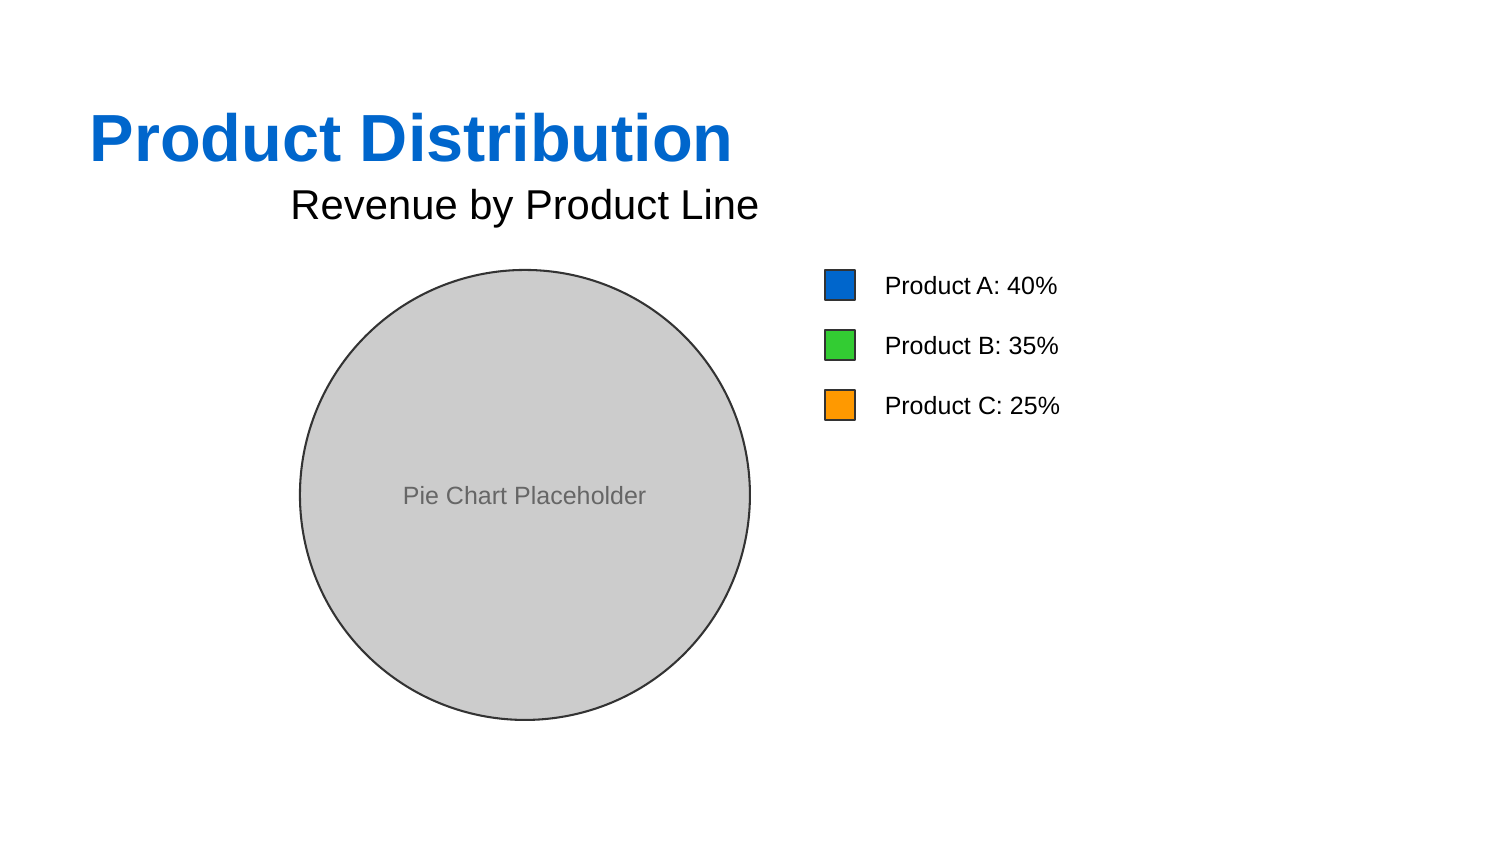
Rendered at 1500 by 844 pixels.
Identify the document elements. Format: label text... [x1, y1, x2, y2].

text_box [824, 329, 855, 360]
text_box Product C: 25% [869, 382, 1320, 428]
text_box [824, 389, 855, 420]
text_box Pie Chart Placeholder [299, 457, 750, 533]
text_box [303, 269, 747, 457]
text_box Product Distribution [74, 74, 1425, 195]
text_box Product B: 35% [869, 322, 1320, 368]
text_box Product A: 40% [869, 262, 1320, 308]
text_box [824, 269, 855, 300]
text_box [303, 533, 747, 720]
text_box Revenue by Product Line [224, 164, 825, 240]
